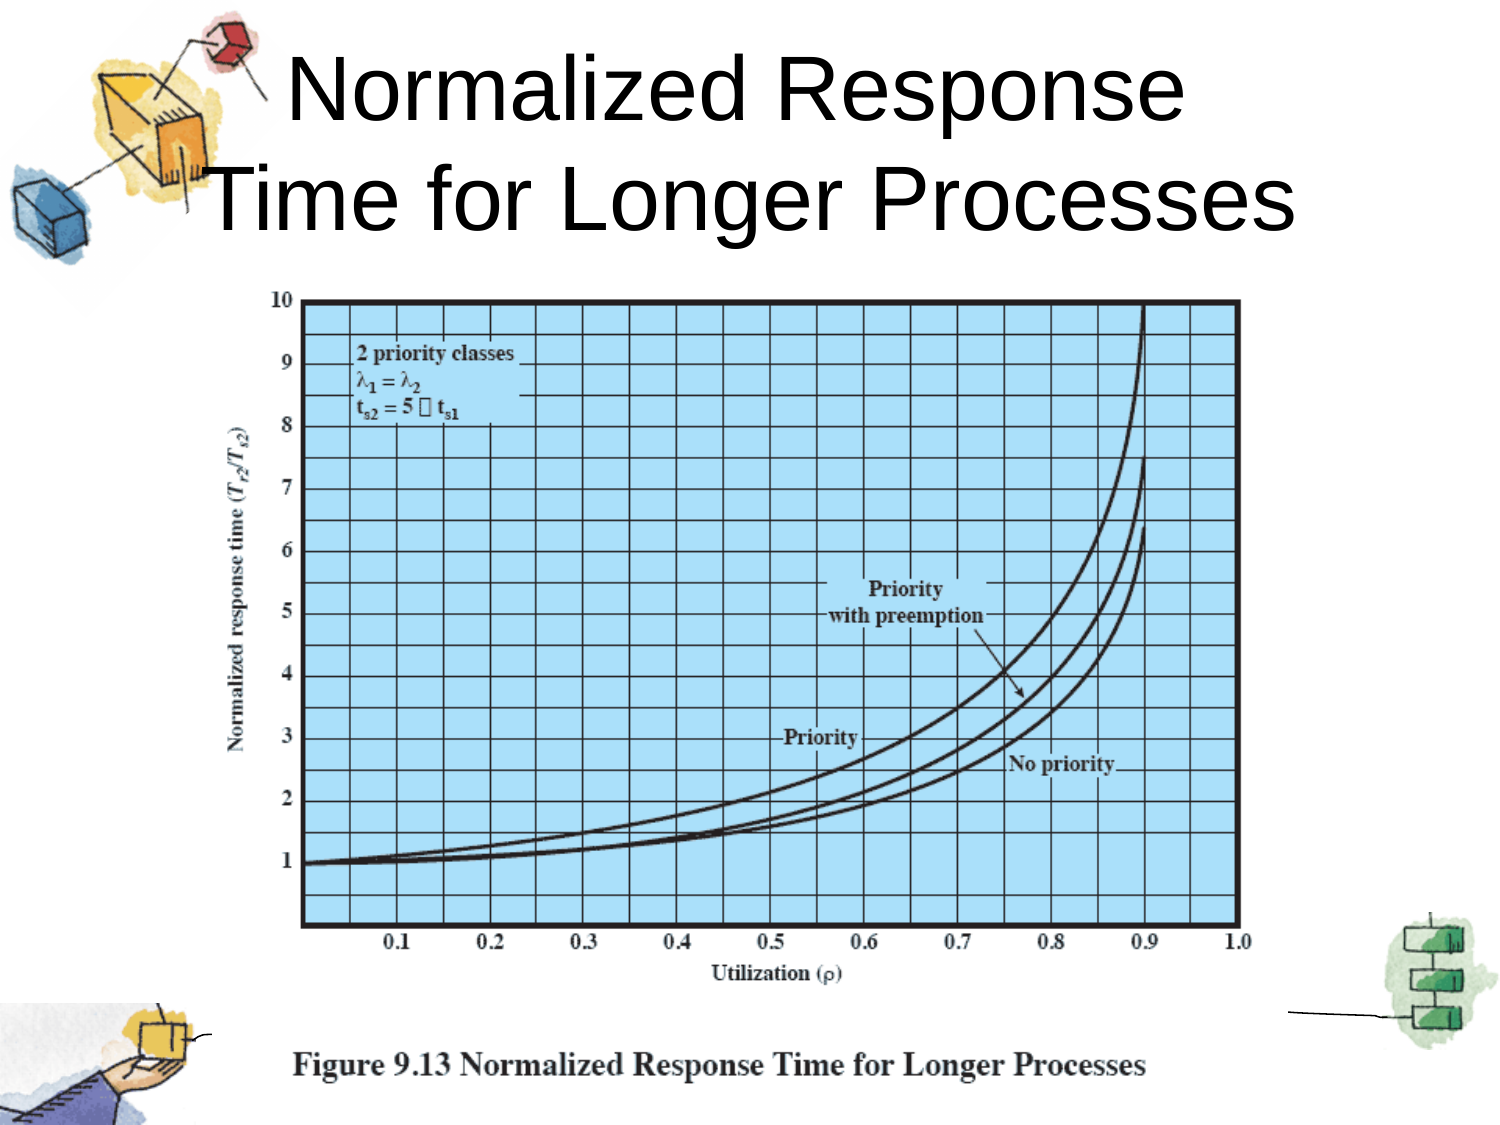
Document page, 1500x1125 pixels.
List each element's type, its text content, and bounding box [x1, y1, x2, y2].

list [212, 269, 1288, 1093]
picture [114, 0, 274, 44]
picture [1382, 912, 1500, 1050]
picture [0, 1003, 196, 1125]
picture [0, 85, 167, 316]
title Normalized Response Time for Longer Processes [74, 44, 1426, 233]
